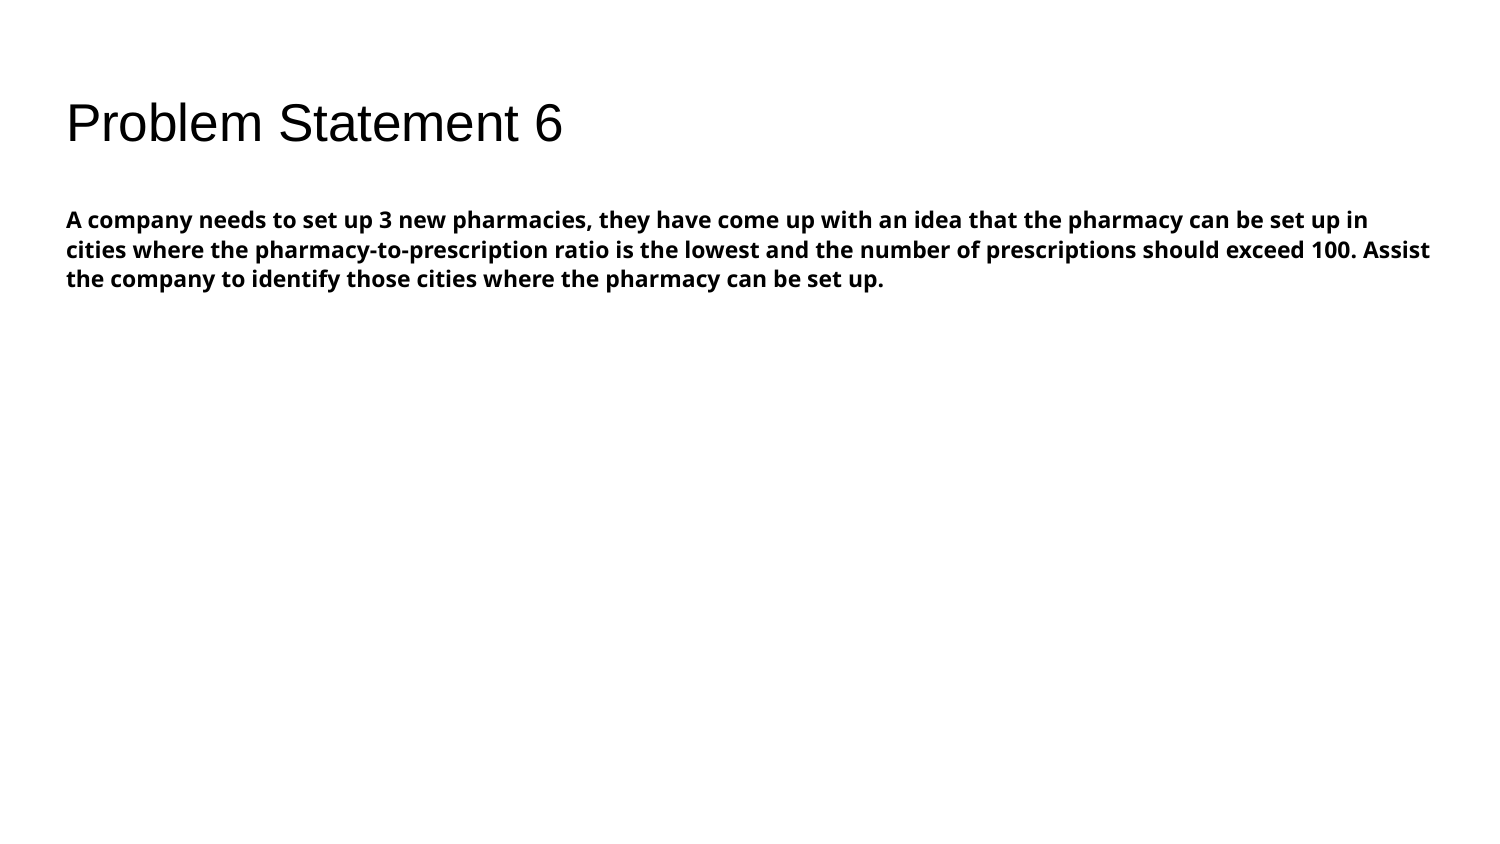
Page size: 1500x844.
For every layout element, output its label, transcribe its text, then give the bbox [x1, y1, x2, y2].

title Problem Statement 6 [51, 72, 1449, 167]
list A company needs to set up 3 new pharmacies, they have come up with an idea that the pharmacy can be set up in cities where the pharmacy-to-prescription ratio is the lowest and the number of prescriptions should exceed 100. Assist the company to identify those cities where the pharmacy can be set up. [51, 189, 1449, 750]
